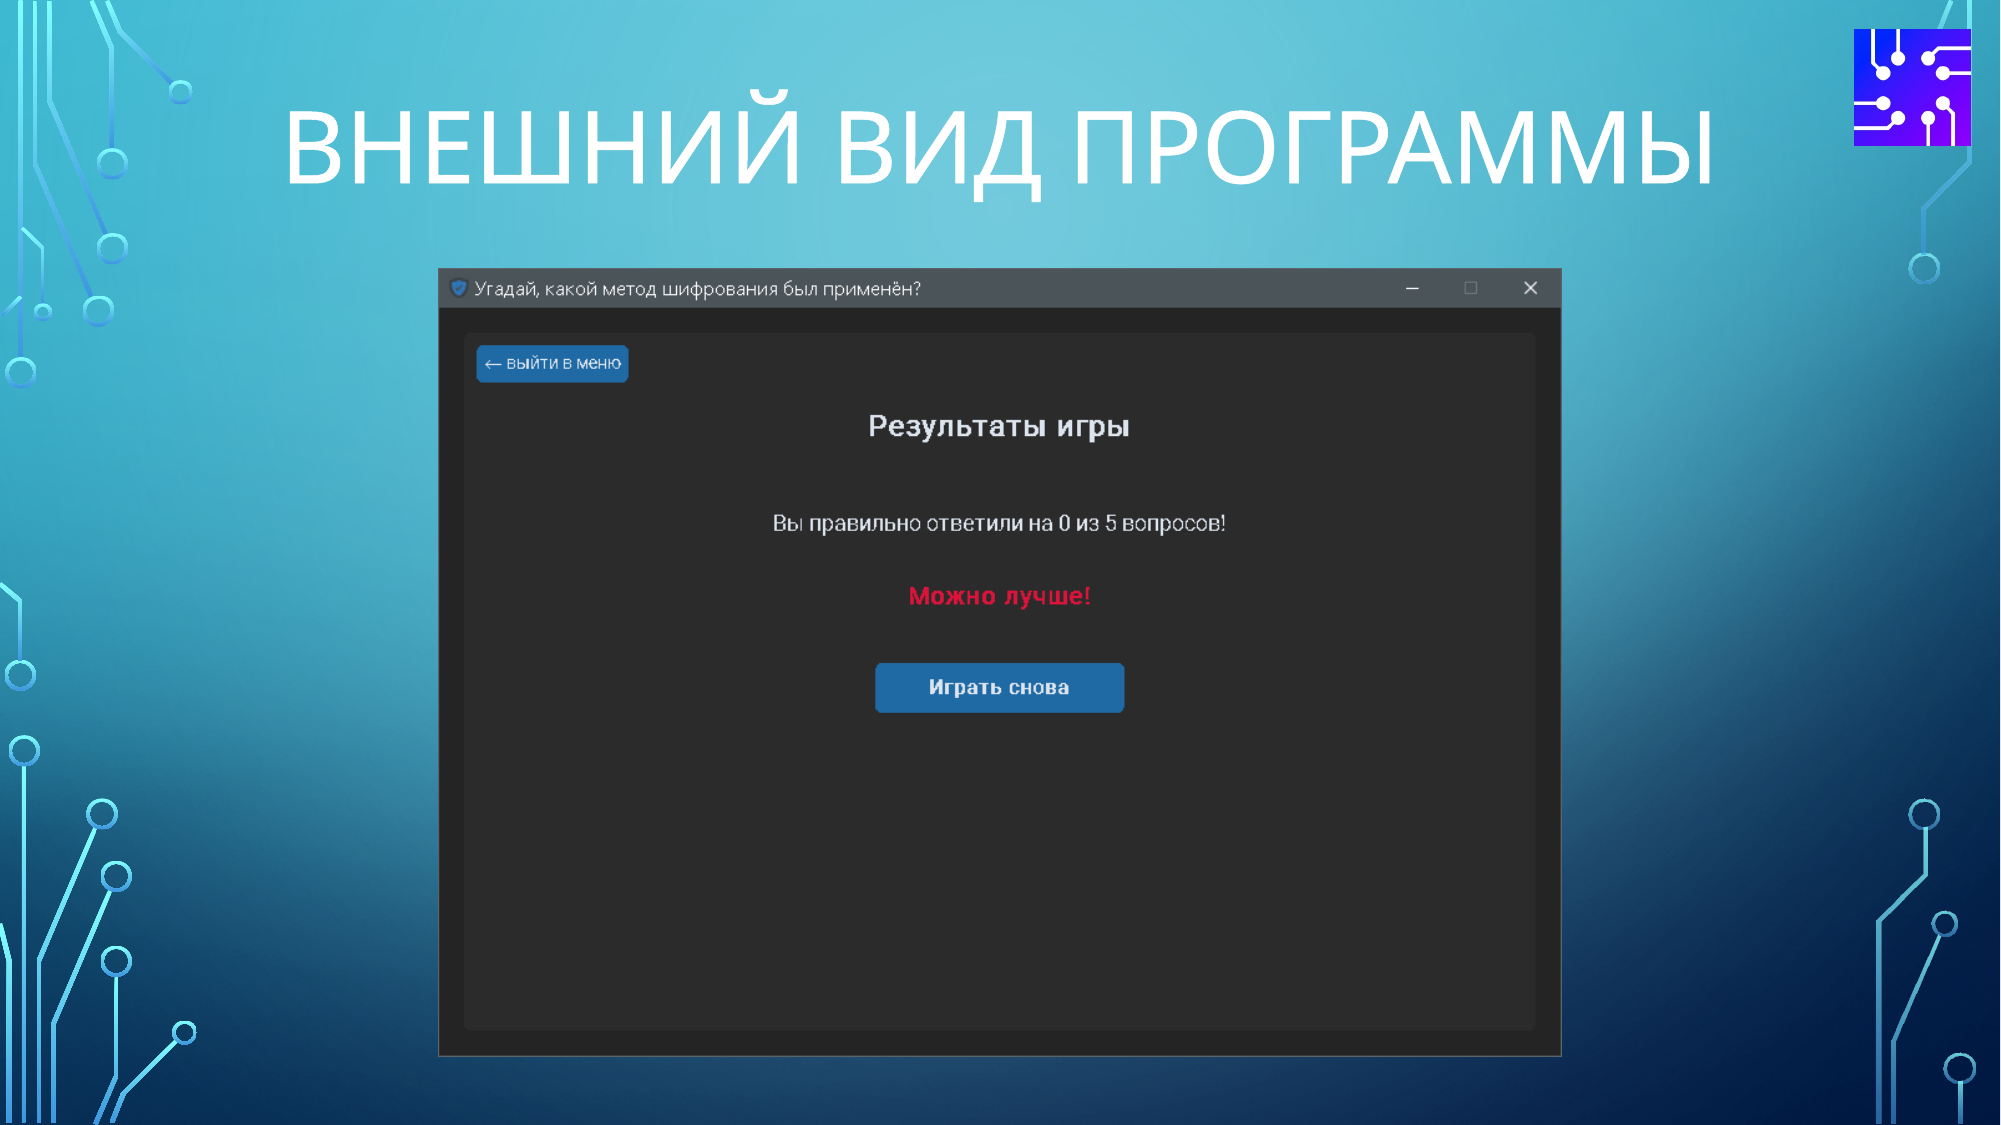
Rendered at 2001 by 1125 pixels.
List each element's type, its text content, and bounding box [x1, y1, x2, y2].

title Внешний вид программы [0, 29, 2000, 273]
picture [1854, 29, 1971, 147]
picture [437, 268, 1562, 1058]
